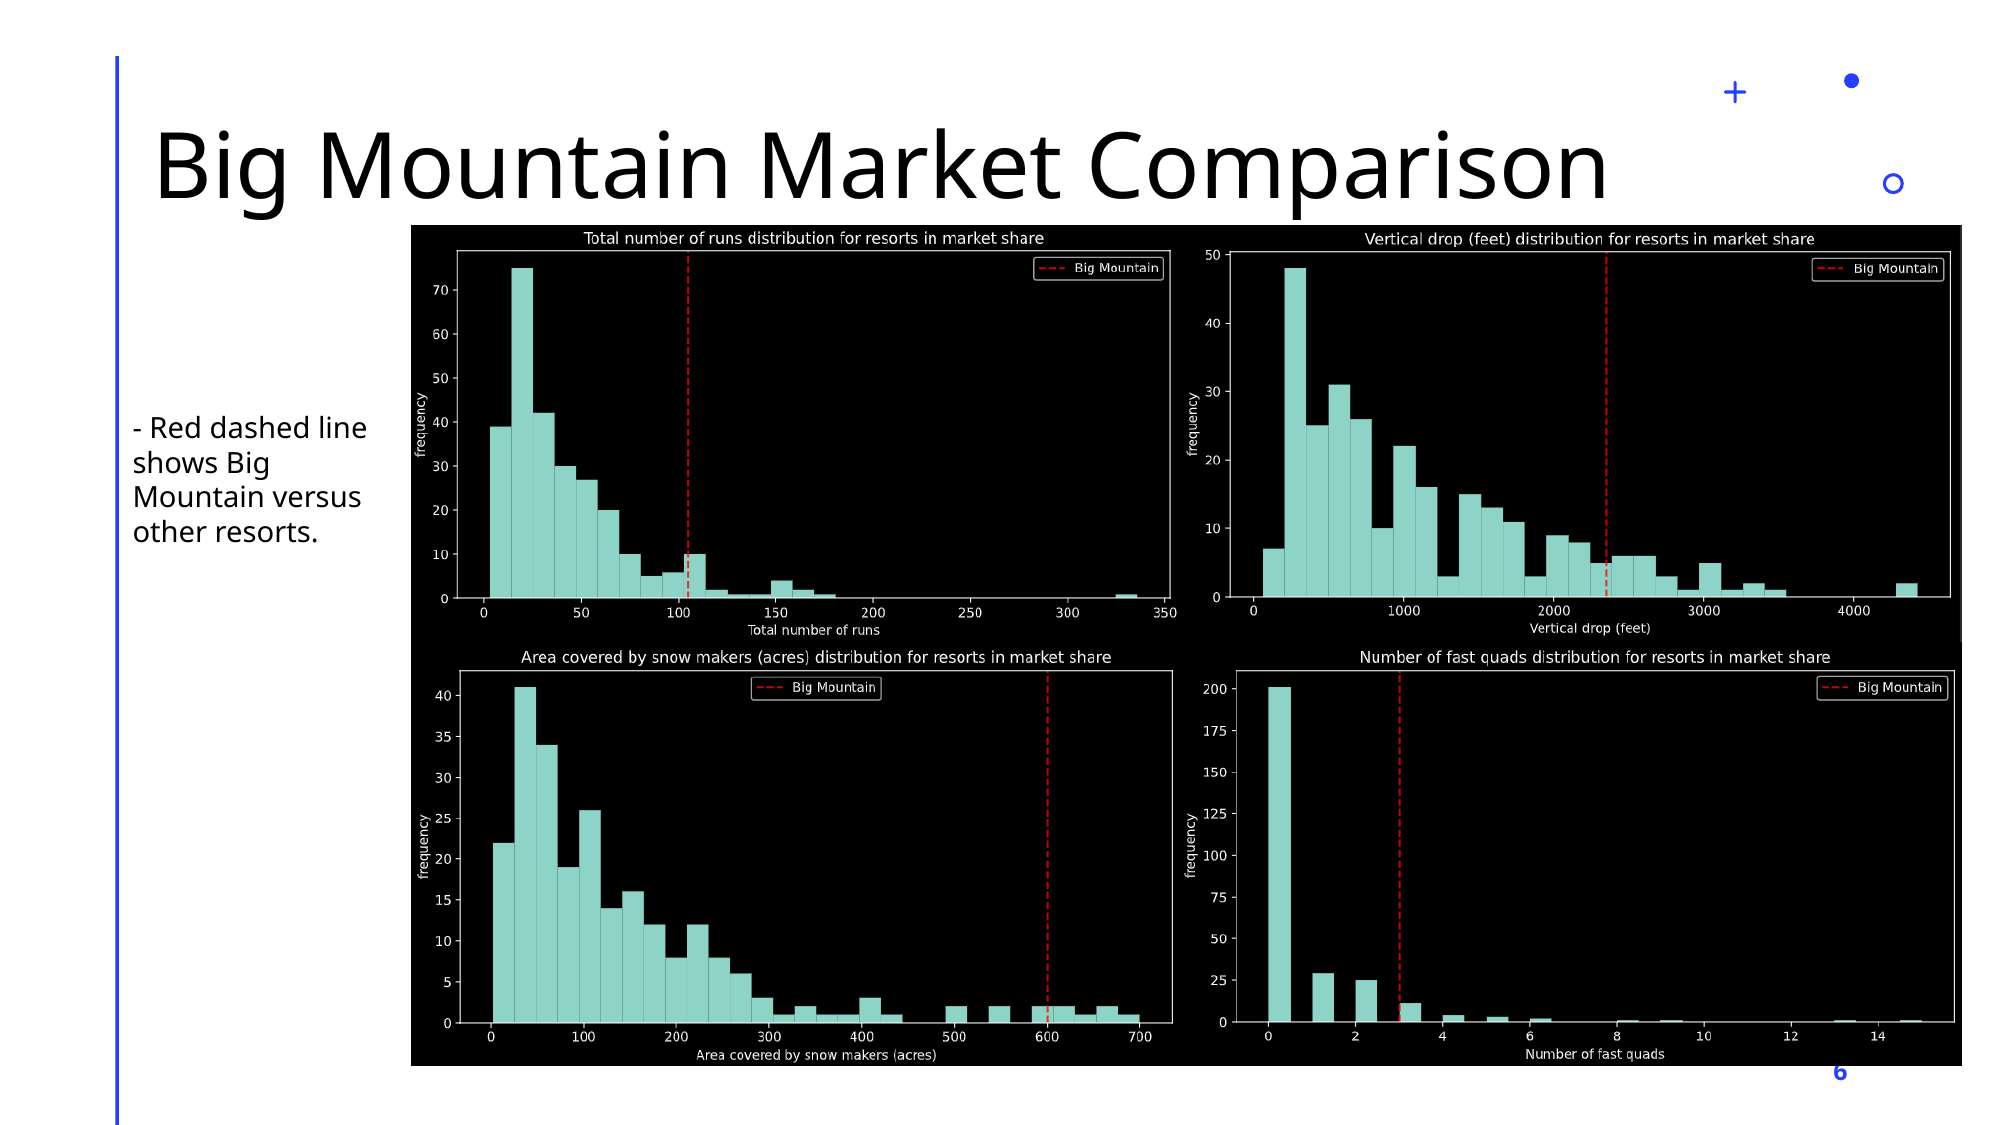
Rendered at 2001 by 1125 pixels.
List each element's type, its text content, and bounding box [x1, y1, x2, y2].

text_box - Red dashed line shows Big Mountain versus other resorts. [117, 401, 399, 557]
slide_number 6 [1412, 1066, 1863, 1103]
picture [411, 225, 1962, 1066]
title Big Mountain Market Comparison [137, 59, 1863, 278]
